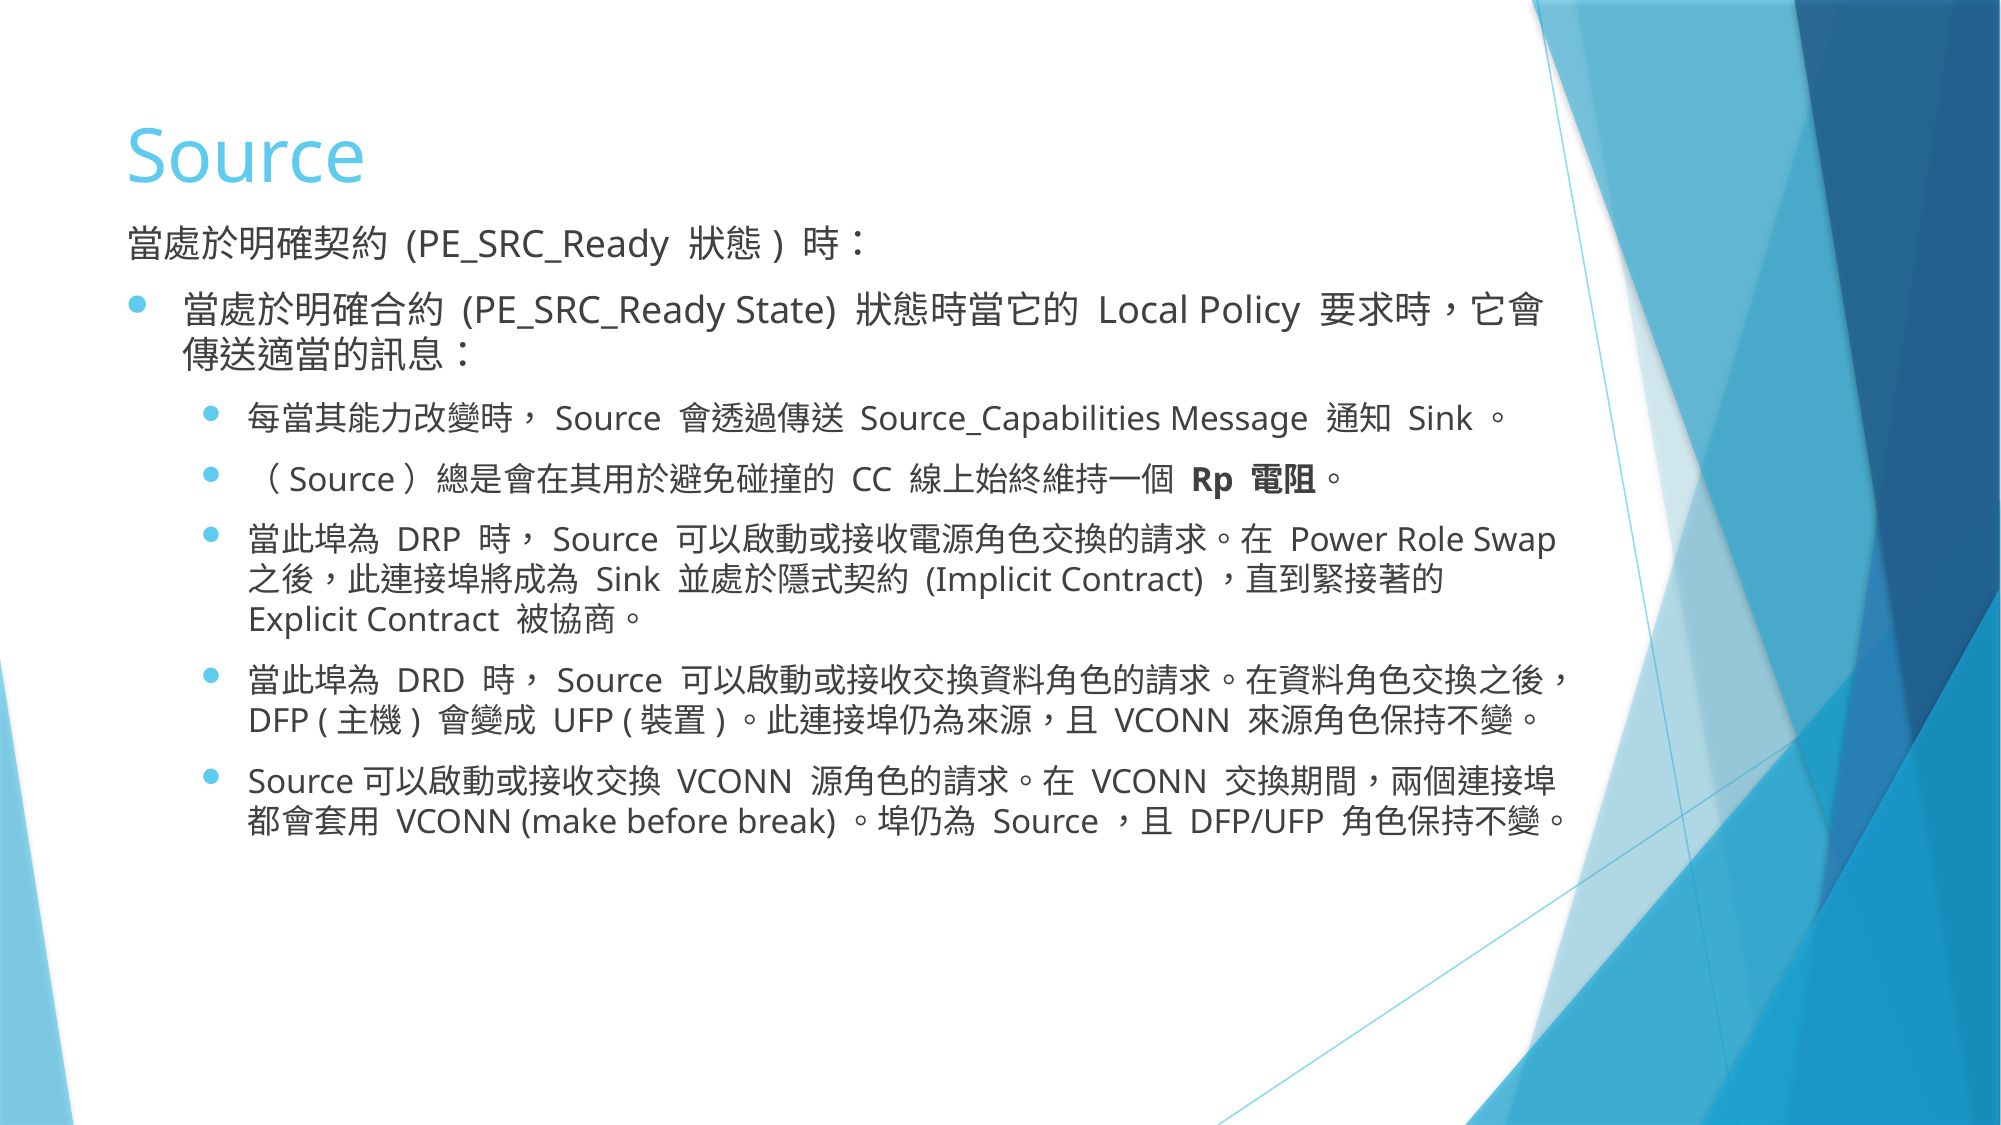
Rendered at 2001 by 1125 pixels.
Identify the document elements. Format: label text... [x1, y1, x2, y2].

title Source [111, 99, 1522, 212]
list 當處於明確契約 (PE_SRC_Ready 狀態) 時： 當處於明確合約 (PE_SRC_Ready State) 狀態時當它的 Local Policy 要求時，它會傳送適當的訊息： 每當其能力改變時，Source 會透過傳送 Source_Capabilities Message 通知 Sink。 （Source）總是會在其用於避免碰撞的 CC 線上始終維持一個 Rp 電阻。 當此埠為 DRP 時，Source 可以啟動或接收電源角色交換的請求。在 Power Role Swap 之後，此連接埠將成為 Sink 並處於隱式契約 (Implicit Contract)，直到緊接著的 Explicit Contract 被協商。 當此埠為 DRD 時，Source 可以啟動或接收交換資料角色的請求。在資料角色交換之後，DFP (主機) 會變成 UFP (裝置)。此連接埠仍為來源，且 VCONN 來源角色保持不變。 Source可以啟動或接收交換 VCONN 源角色的請求。在 VCONN 交換期間，兩個連接埠都會套用 VCONN (make before break)。埠仍為 Source，且 DFP/UFP 角色保持不變。 [111, 212, 1582, 887]
